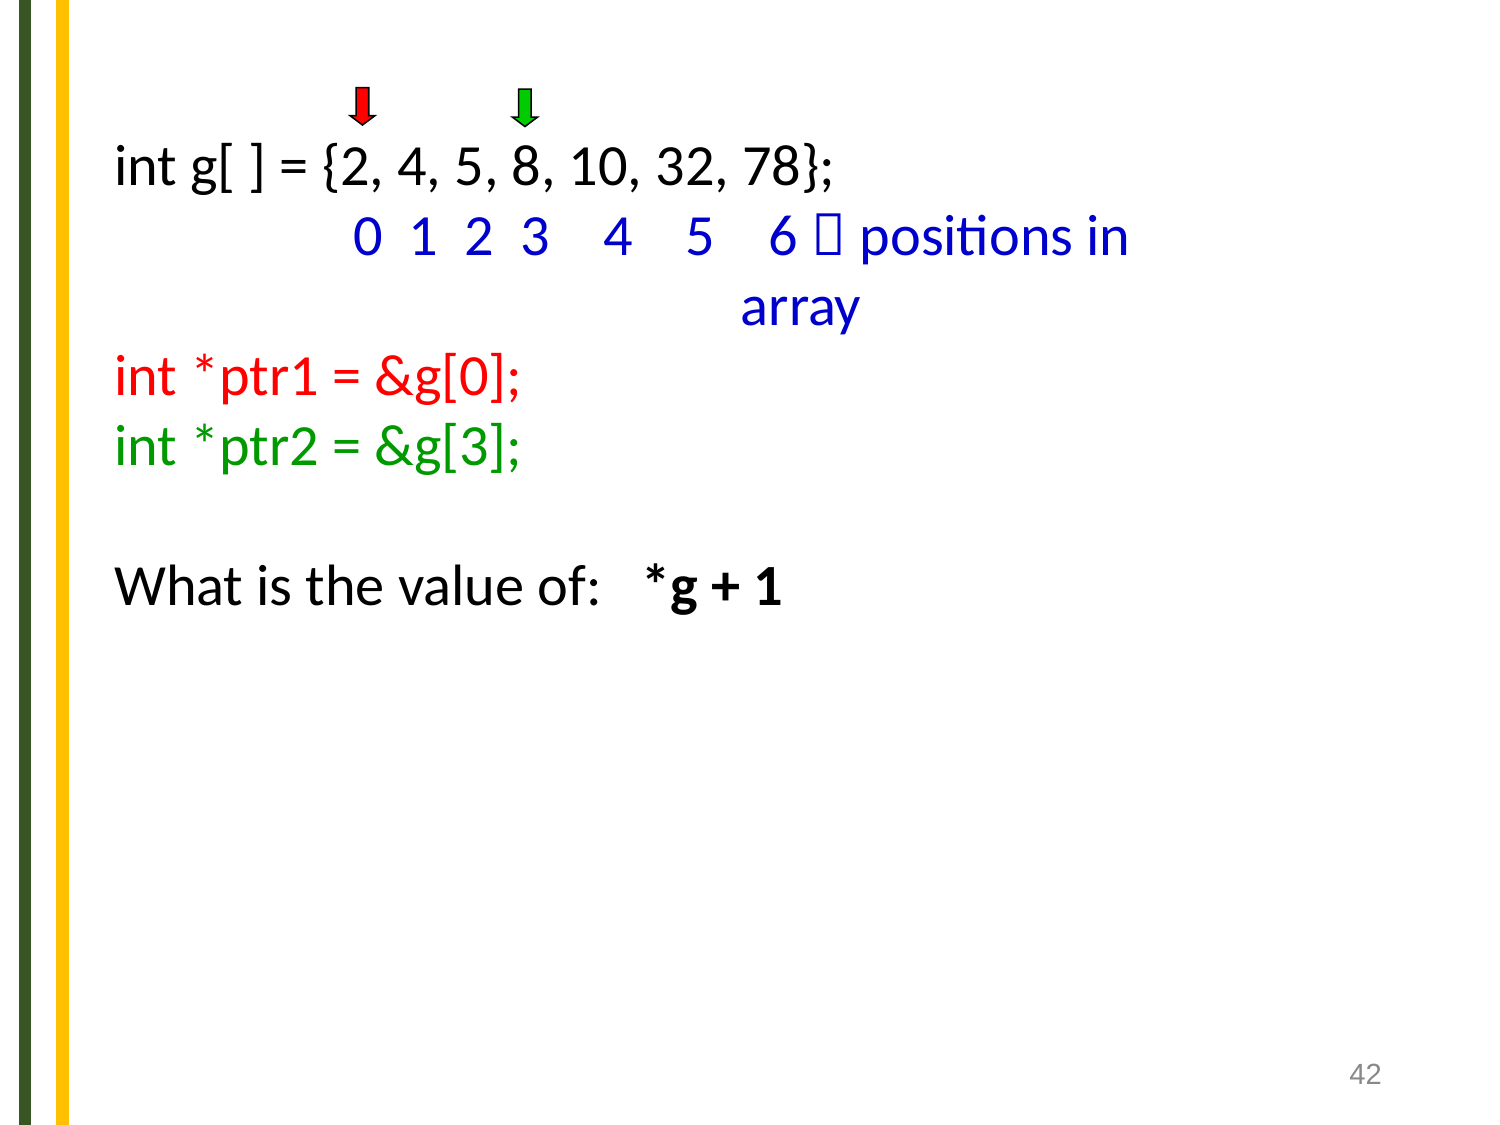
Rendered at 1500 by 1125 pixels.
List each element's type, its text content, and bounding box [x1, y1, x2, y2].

slide_number 42 [1059, 1042, 1397, 1103]
text_box int g[ ] = {2, 4, 5, 8, 10, 32, 78}; 0 1 2 3 4 5 6  positions in array int *ptr1 = &g[0]; int *ptr2 = &g[3]; What is the value of: *g + 1 [99, 49, 1201, 765]
text_box [512, 89, 538, 127]
text_box [350, 87, 376, 126]
